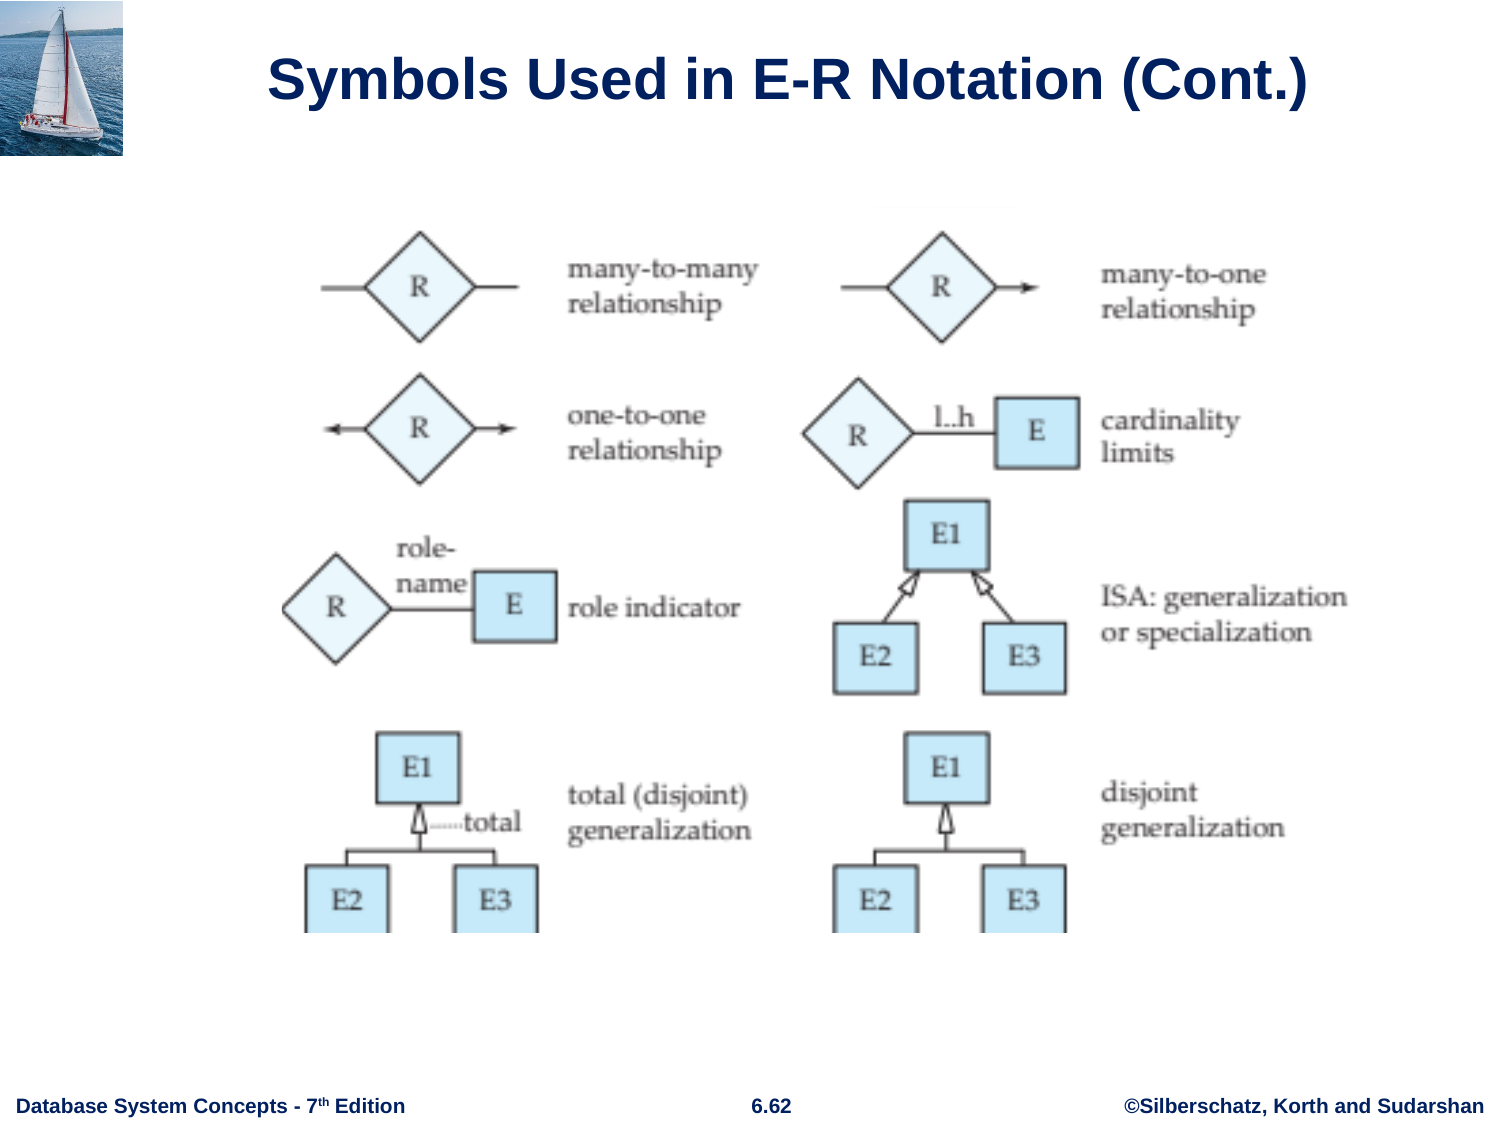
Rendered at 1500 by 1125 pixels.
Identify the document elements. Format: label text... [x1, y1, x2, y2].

picture [281, 207, 1351, 933]
title Symbols Used in E-R Notation (Cont.) [125, 18, 1452, 120]
picture [0, 1, 123, 156]
